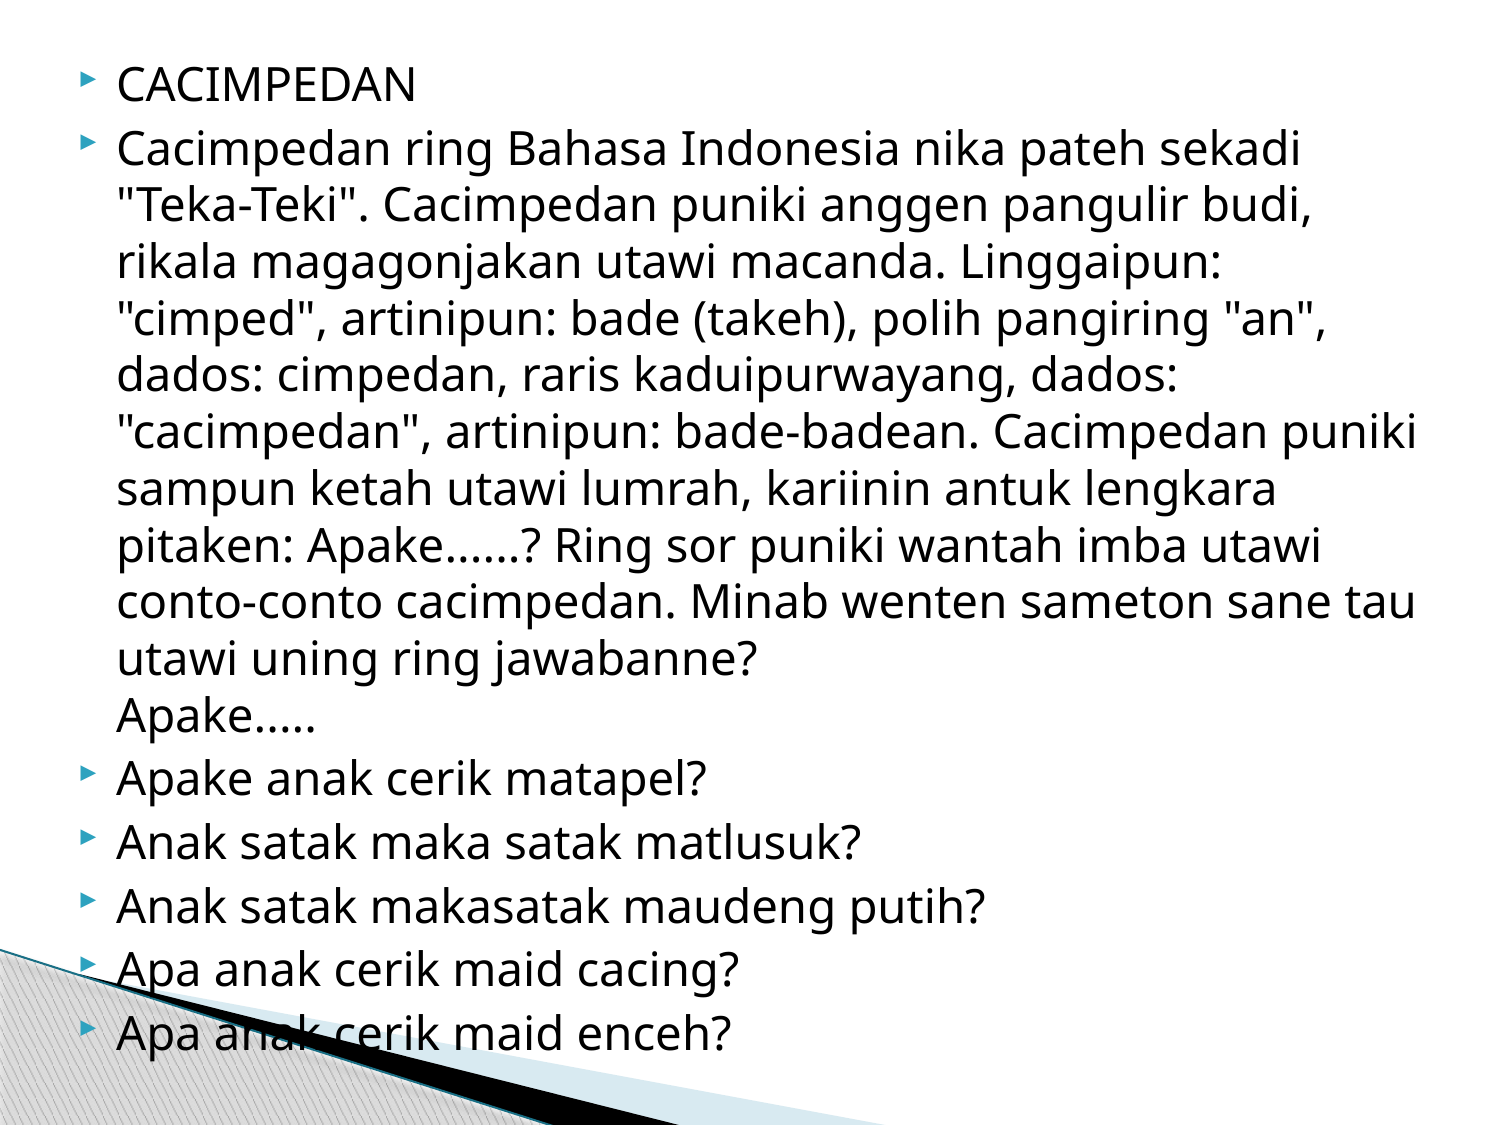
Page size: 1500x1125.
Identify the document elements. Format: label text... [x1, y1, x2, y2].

list CACIMPEDAN Cacimpedan ring Bahasa Indonesia nika pateh sekadi "Teka-Teki". Cacimpedan puniki anggen pangulir budi, rikala magagonjakan utawi macanda. Linggaipun: "cimped", artinipun: bade (takeh), polih pangiring "an", dados: cimpedan, raris kaduipurwayang, dados: "cacimpedan", artinipun: bade-badean. Cacimpedan puniki sampun ketah utawi lumrah, kariinin antuk lengkara pitaken: Apake......? Ring sor puniki wantah imba utawi conto-conto cacimpedan. Minab wenten sameton sane tau utawi uning ring jawabanne? Apake..... Apake anak cerik matapel? Anak satak maka satak matlusuk? Anak satak makasatak maudeng putih? Apa anak cerik maid cacing? Apa anak cerik maid enceh? [46, 46, 1454, 1079]
